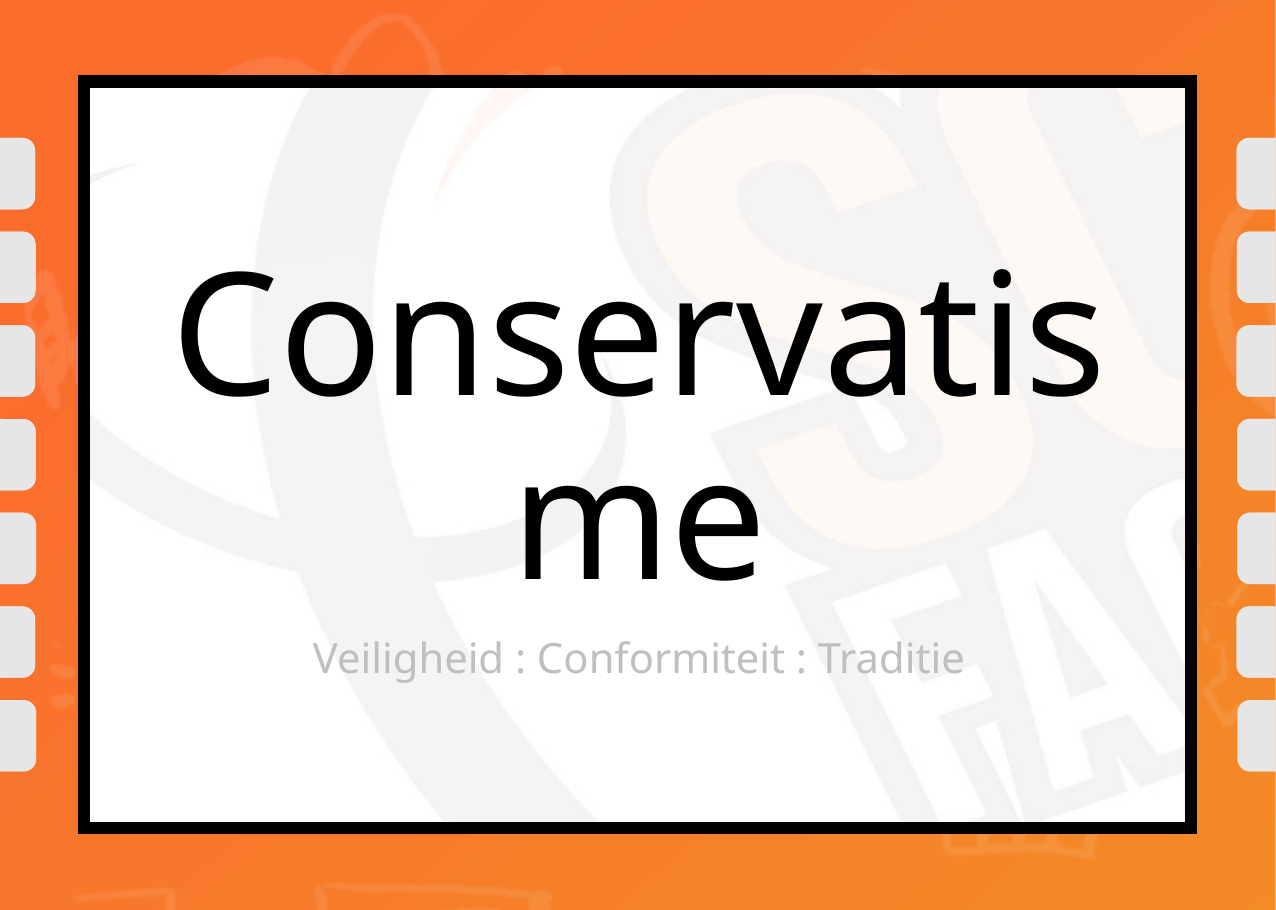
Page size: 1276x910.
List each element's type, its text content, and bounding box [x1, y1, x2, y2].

picture [0, 0, 1276, 910]
list Conservatisme Veiligheid : Conformiteit : Traditie [102, 101, 1175, 813]
